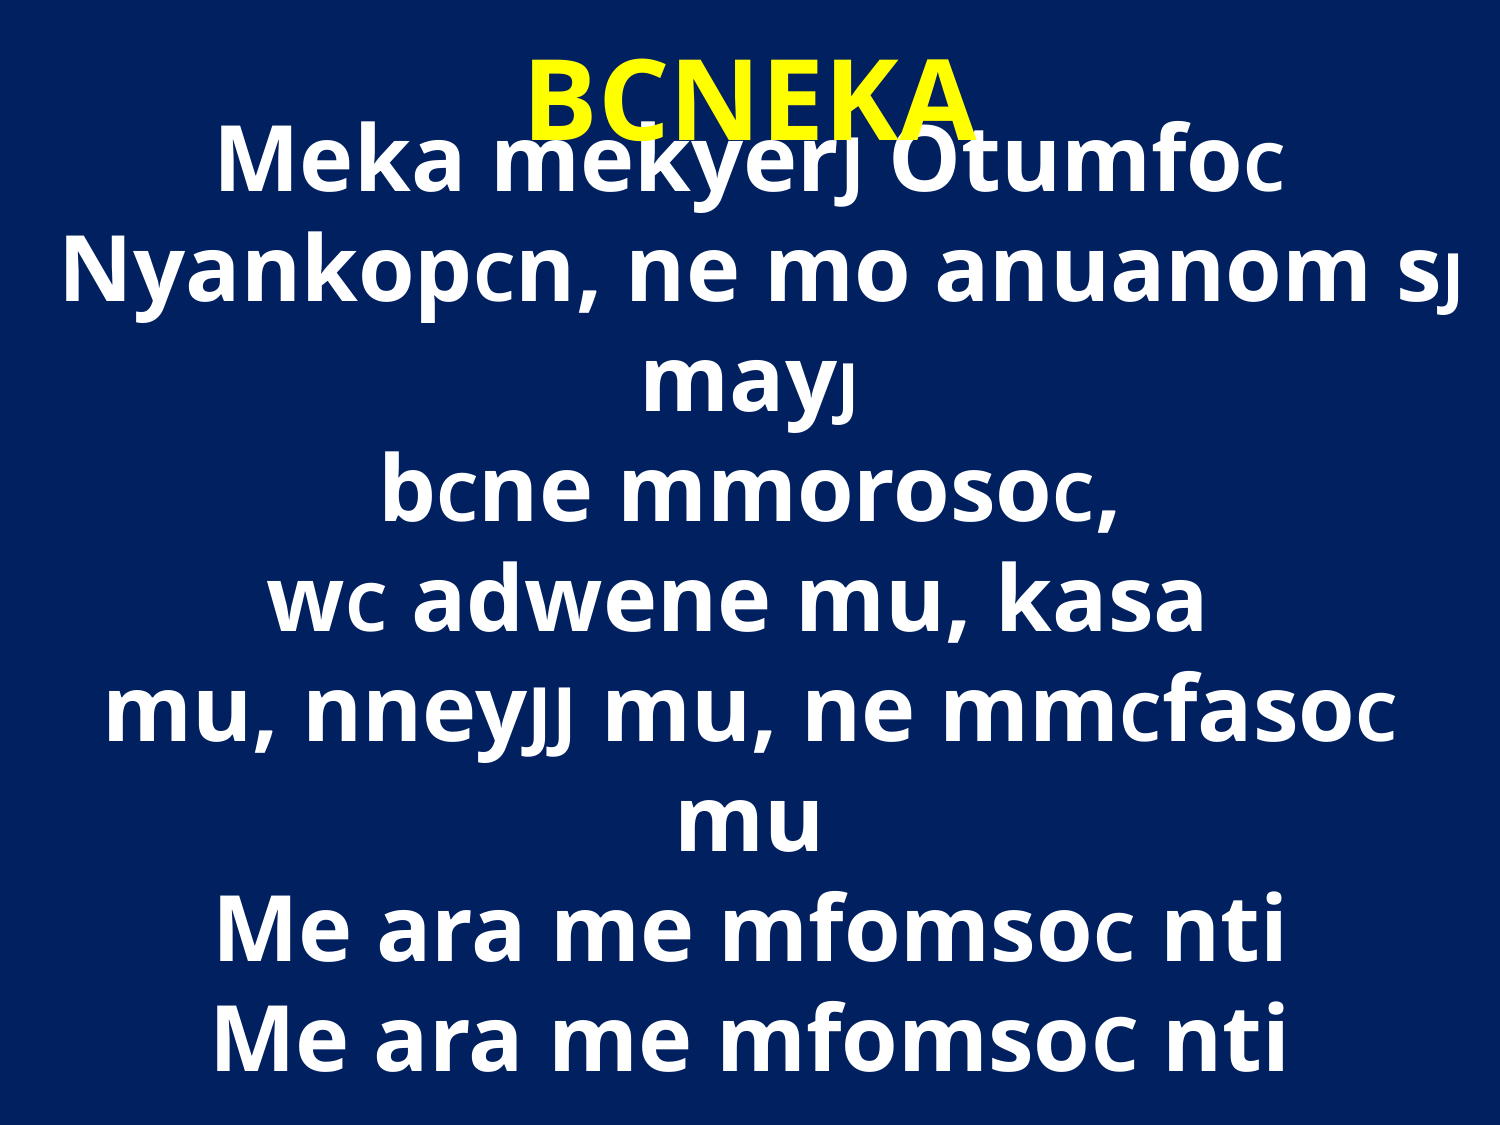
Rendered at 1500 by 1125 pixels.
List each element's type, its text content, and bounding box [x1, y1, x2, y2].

text_box BCNEKA [112, 50, 1388, 157]
title Meka mekyerJ OtumfoC NyankopCn, ne mo anuanom sJ mayJ bCne mmorosoC, wC adwene mu, kasa mu, nneyJJ mu, ne mmCfasoC mu Me ara me mfomsoC nti Me ara me mfomsoC nti [19, 173, 1481, 1017]
